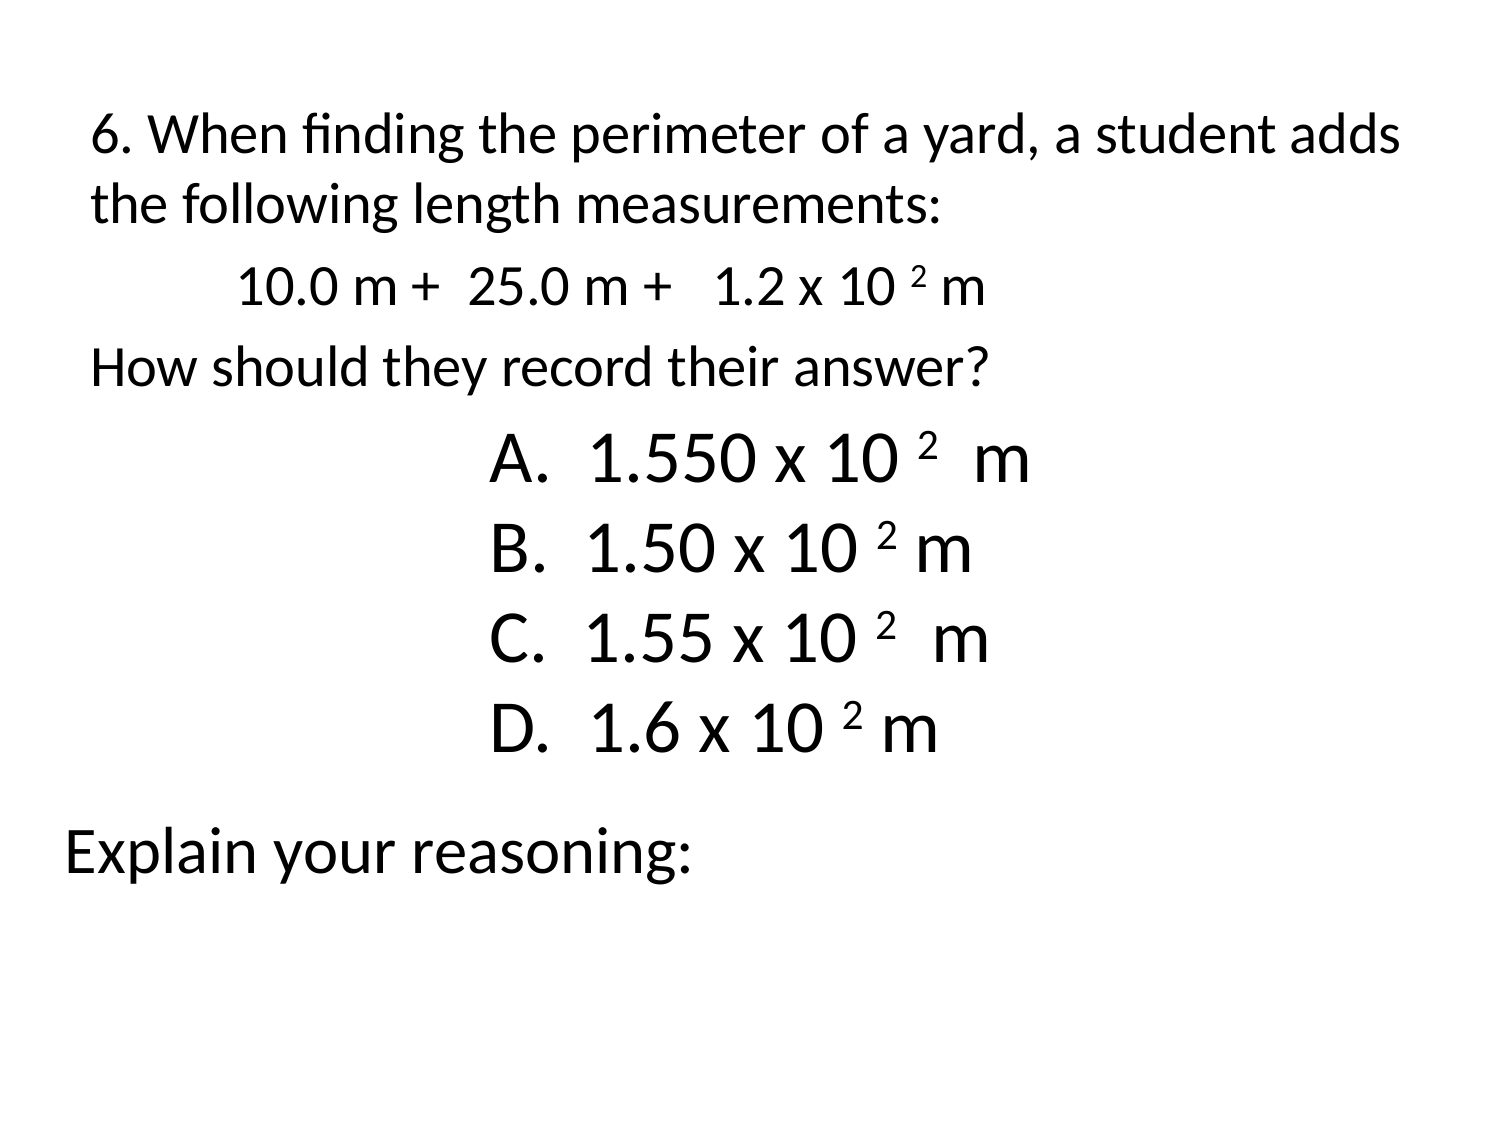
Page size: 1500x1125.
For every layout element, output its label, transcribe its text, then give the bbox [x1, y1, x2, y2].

list 6. When finding the perimeter of a yard, a student adds the following length measurements: 10.0 m + 25.0 m + 1.2 x 10 2 m How should they record their answer? [75, 87, 1500, 467]
text_box 1.550 x 10 2 m 1.50 x 10 2 m 1.55 x 10 2 m 1.6 x 10 2 m [474, 399, 1163, 865]
text_box Explain your reasoning: [49, 799, 1100, 895]
